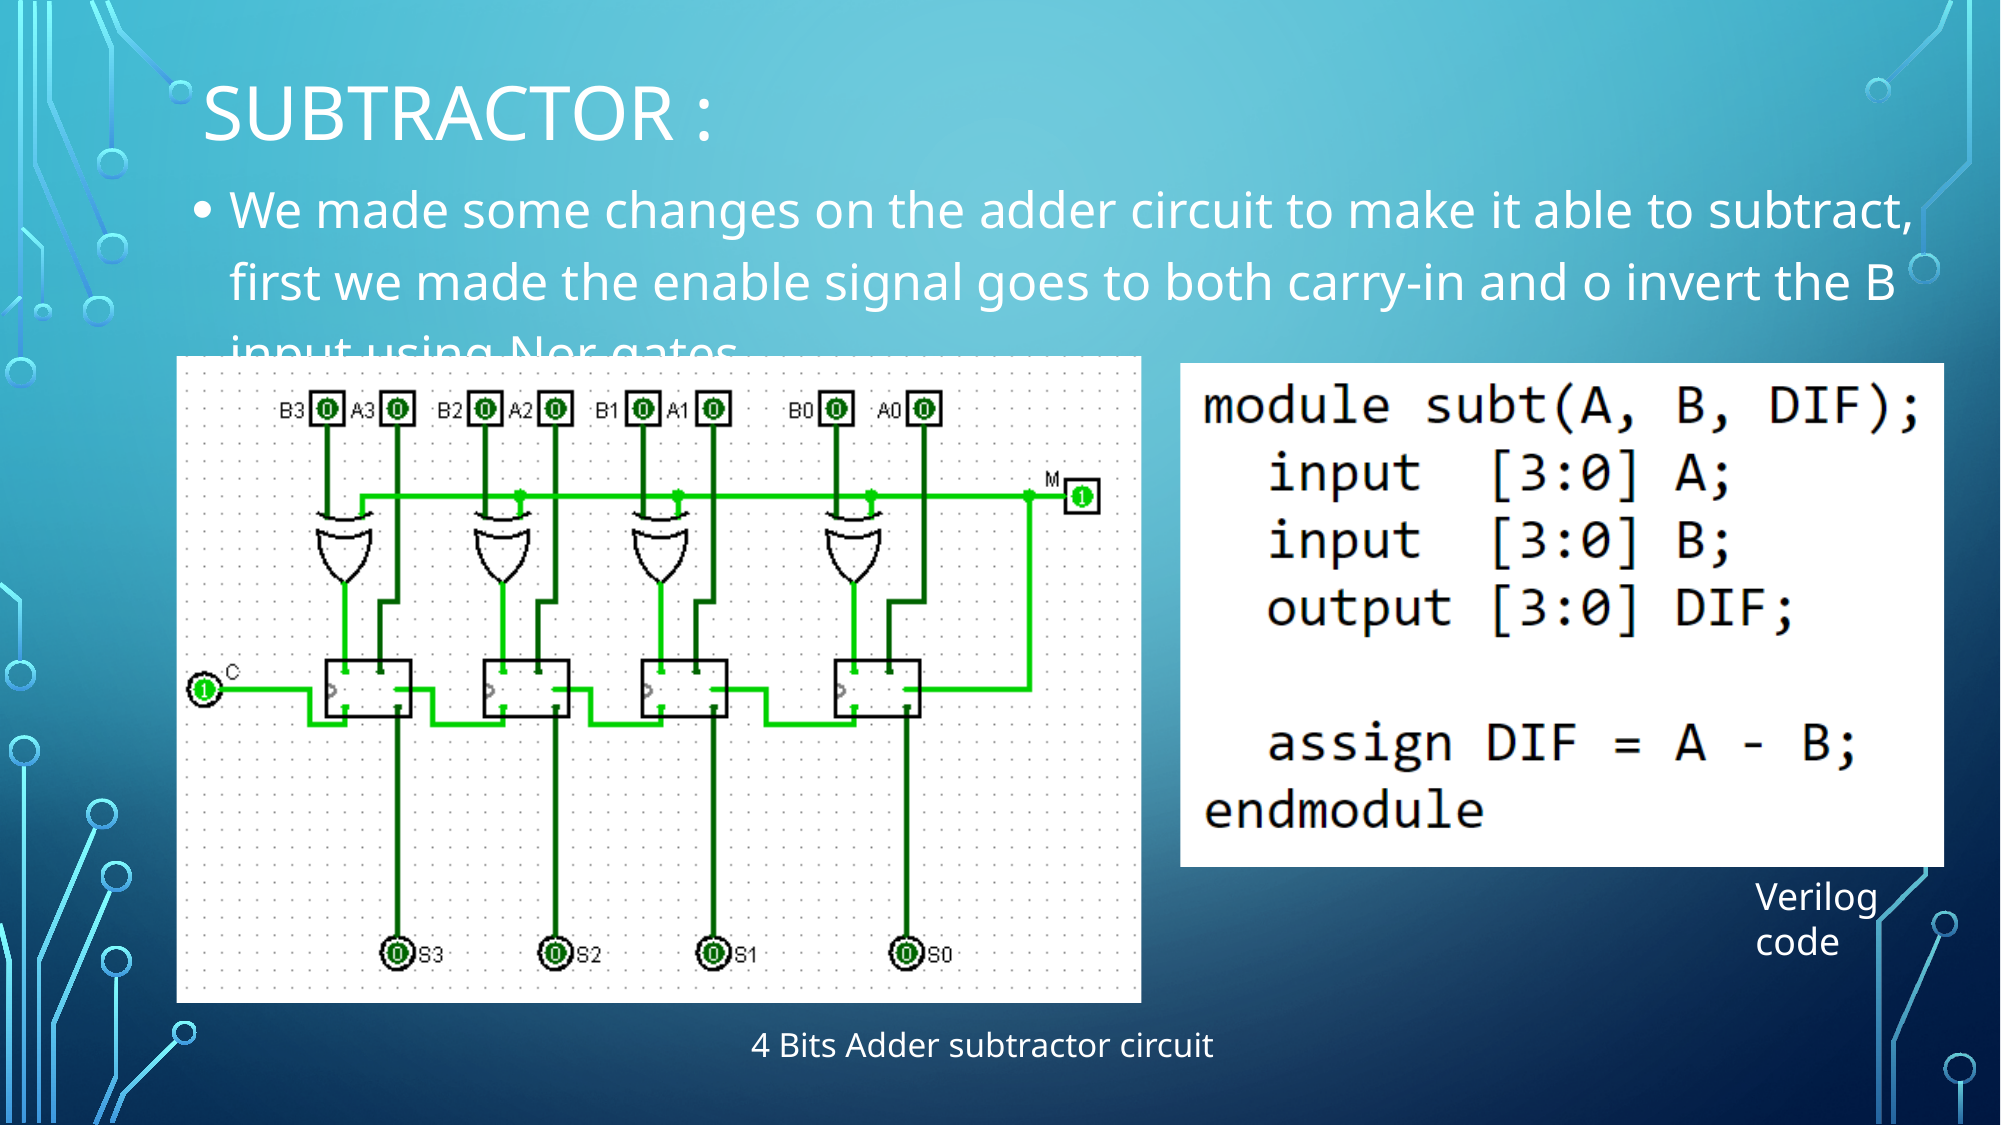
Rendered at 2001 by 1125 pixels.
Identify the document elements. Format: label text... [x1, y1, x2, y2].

text_box Verilog code [1740, 865, 1963, 971]
list We made some changes on the adder circuit to make it able to subtract, first we made the enable signal goes to both carry-in and o invert the B input using Nor gates [176, 159, 1982, 741]
text_box 4 Bits Adder subtractor circuit [736, 1020, 1264, 1073]
title Subtractor : [187, 0, 1813, 159]
picture [1179, 362, 1945, 867]
picture [176, 356, 1142, 1003]
